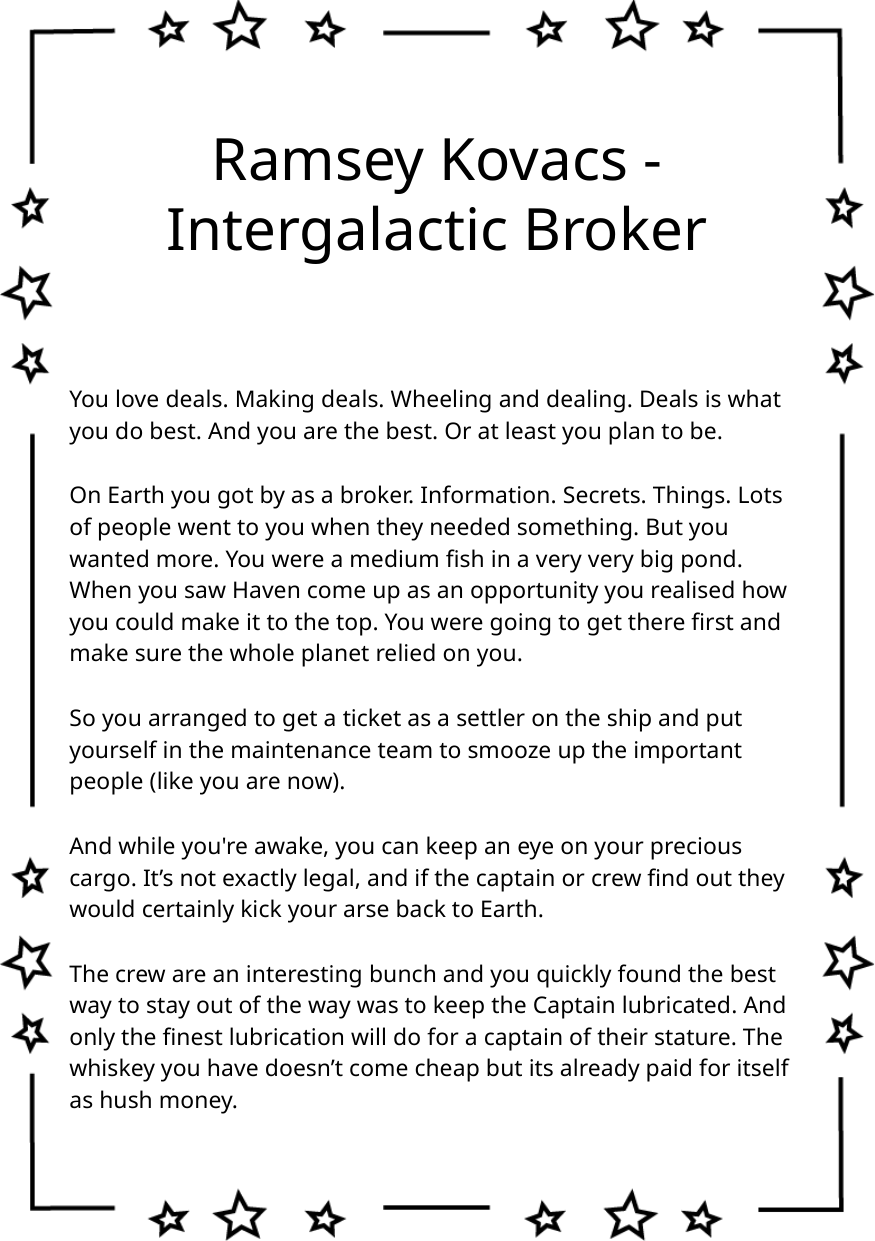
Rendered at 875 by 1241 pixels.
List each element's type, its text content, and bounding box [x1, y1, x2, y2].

title Ramsey Kovacs - Intergalactic Broker [29, 107, 845, 246]
picture [0, 0, 875, 1241]
list You love deals. Making deals. Wheeling and dealing. Deals is what you do best. And you are the best. Or at least you plan to be. On Earth you got by as a broker. Information. Secrets. Things. Lots of people went to you when they needed something. But you wanted more. You were a medium fish in a very very big pond. When you saw Haven come up as an opportunity you realised how you could make it to the top. You were going to get there first and make sure the whole planet relied on you. So you arranged to get a ticket as a settler on the ship and put yourself in the maintenance team to smooze up the important people (like you are now). And while you're awake, you can keep an eye on your precious cargo. It’s not exactly legal, and if the captain or crew find out they would certainly kick your arse back to Earth. The crew are an interesting bunch and you quickly found the best way to stay out of the way was to keep the Captain lubricated. And only the finest lubrication will do for a captain of their stature. The whiskey you have doesn’t come cheap but its already paid for itself as hush money. [54, 365, 822, 1190]
